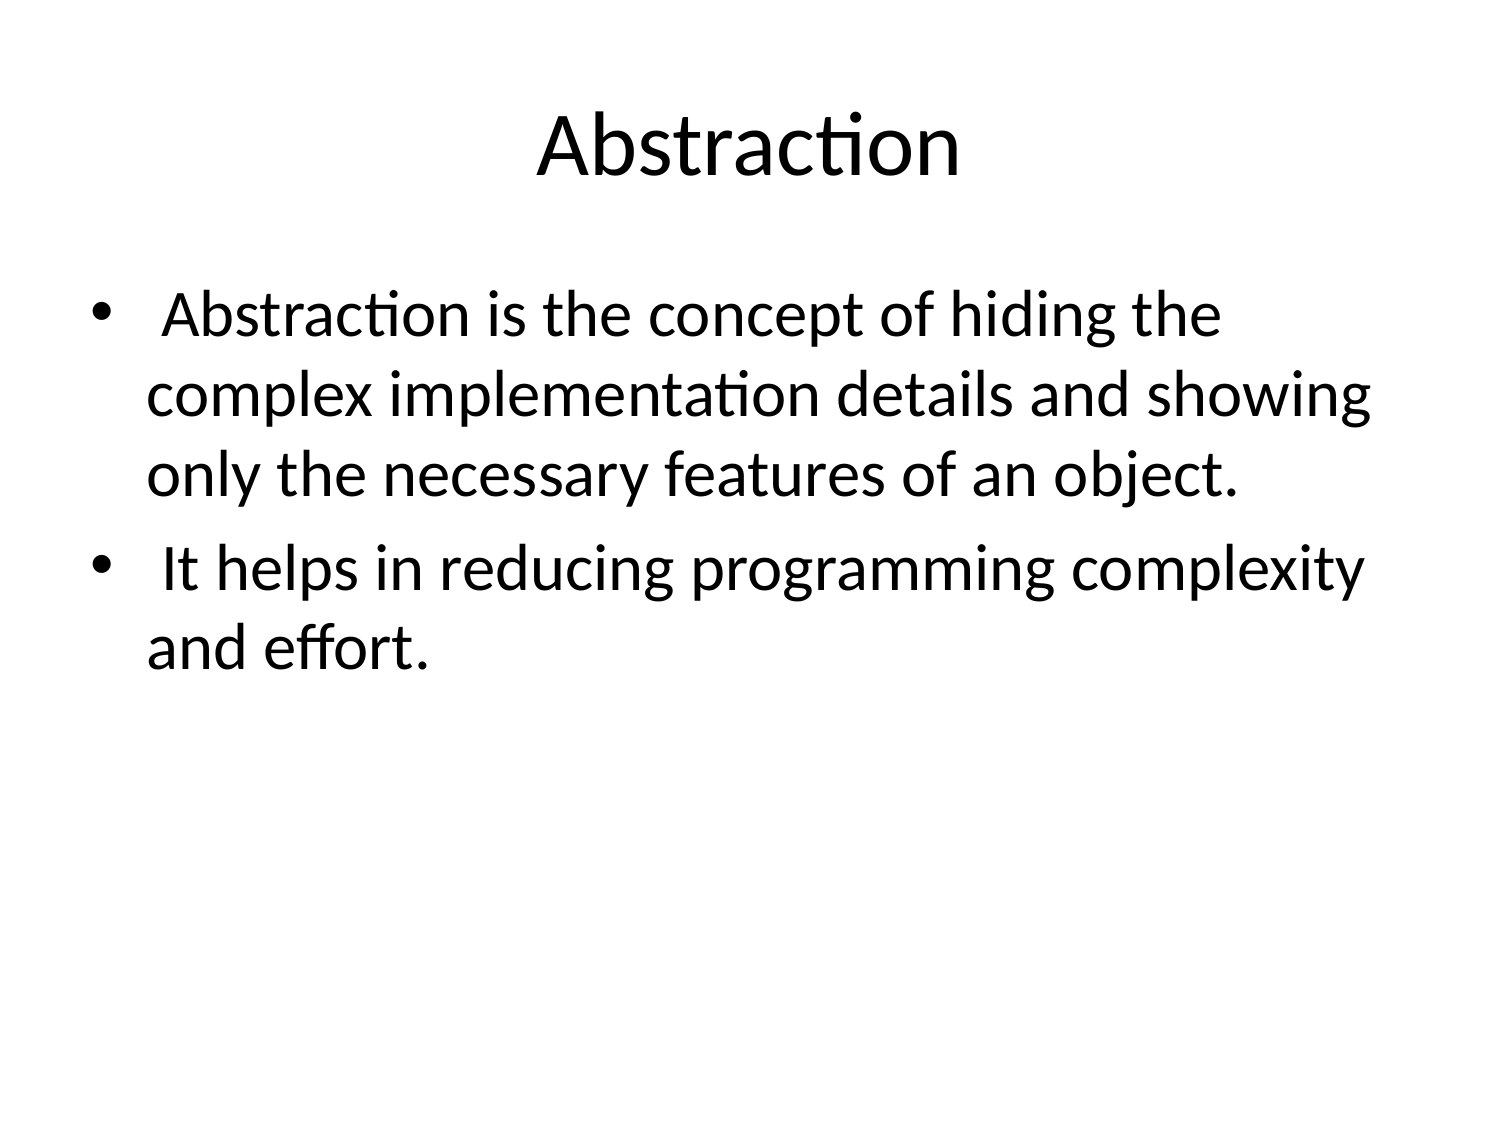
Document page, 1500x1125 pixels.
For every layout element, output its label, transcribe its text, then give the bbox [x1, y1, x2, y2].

title Abstraction [75, 45, 1425, 233]
list Abstraction is the concept of hiding the complex implementation details and showing only the necessary features of an object. It helps in reducing programming complexity and effort. [75, 262, 1425, 1005]
